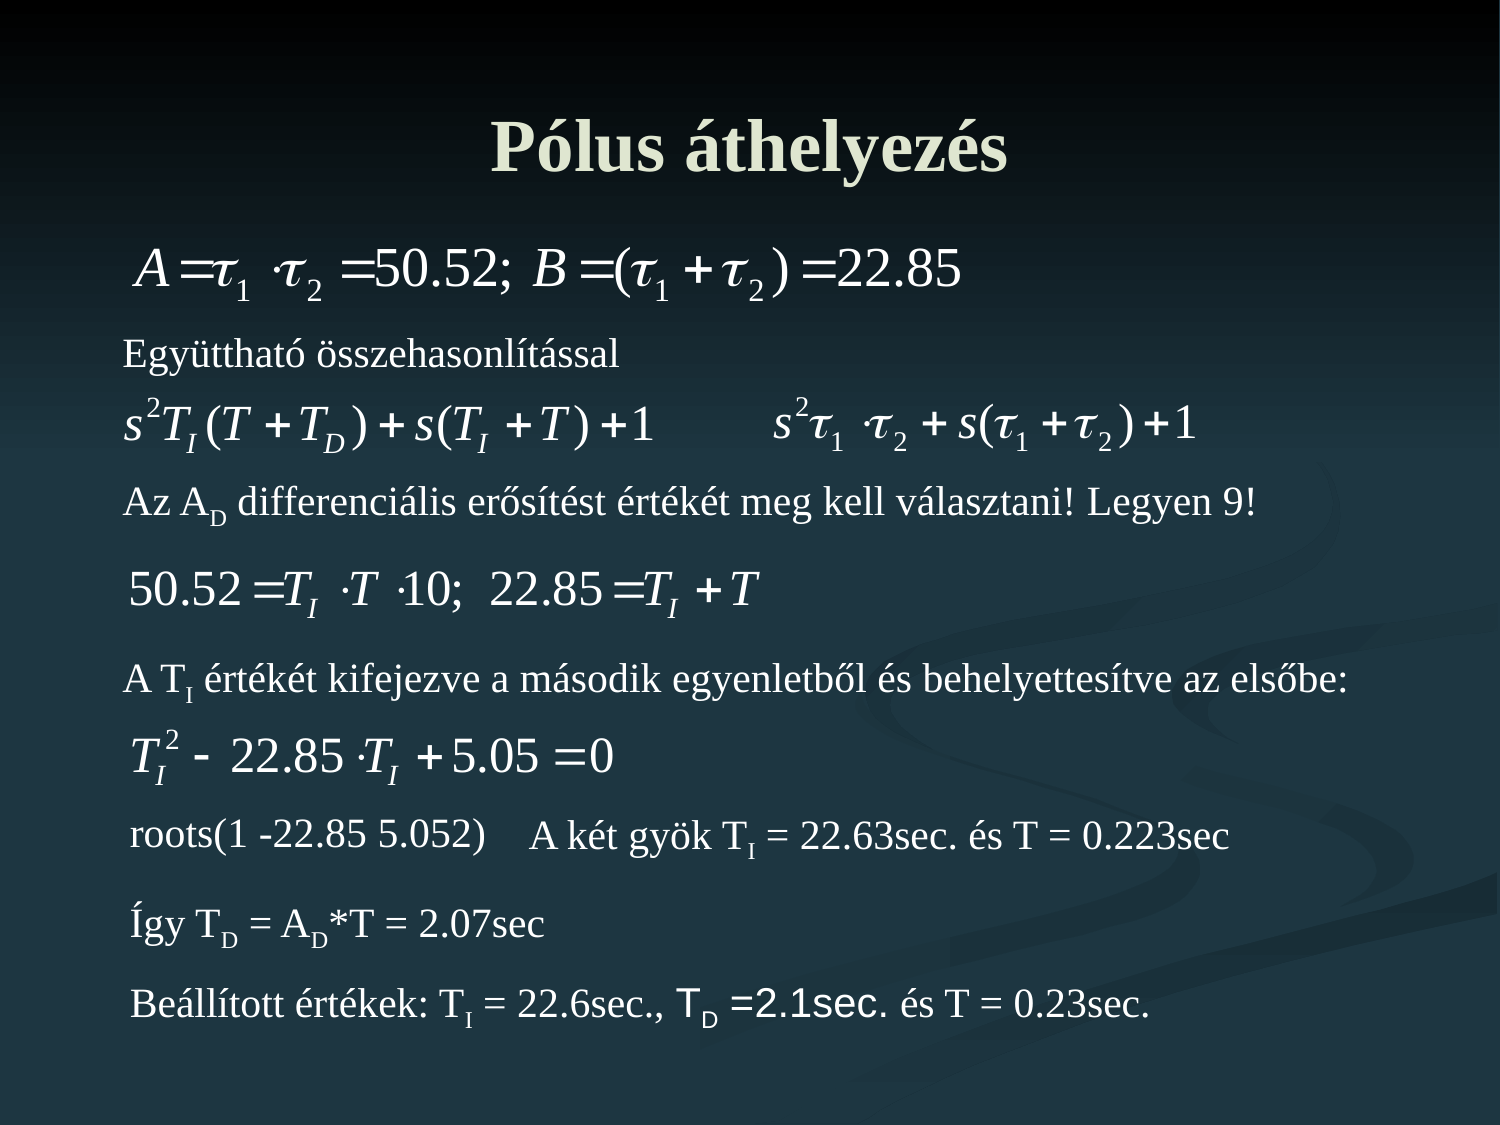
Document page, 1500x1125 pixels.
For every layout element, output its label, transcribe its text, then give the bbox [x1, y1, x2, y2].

title Pólus áthelyezés [240, 82, 1260, 201]
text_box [114, 717, 624, 799]
text_box Az AD differenciális erősítést értékét meg kell választani! Legyen 9! [122, 473, 1297, 531]
text_box Így TD = AD*T = 2.07sec [114, 888, 588, 961]
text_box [122, 229, 972, 316]
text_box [122, 554, 771, 632]
text_box A két gyök TI = 22.63sec. és T = 0.223sec [513, 800, 1356, 872]
text_box A TI értékét kifejezve a második egyenletből és behelyettesítve az elsőbe: [122, 651, 1363, 708]
text_box Együttható összehasonlítással [107, 318, 876, 384]
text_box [764, 385, 1203, 464]
text_box Beállított értékek: TI = 22.6sec., TD =2.1sec. és T = 0.23sec. [115, 968, 1370, 1041]
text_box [114, 385, 662, 466]
text_box roots(1 -22.85 5.052) [115, 805, 522, 864]
